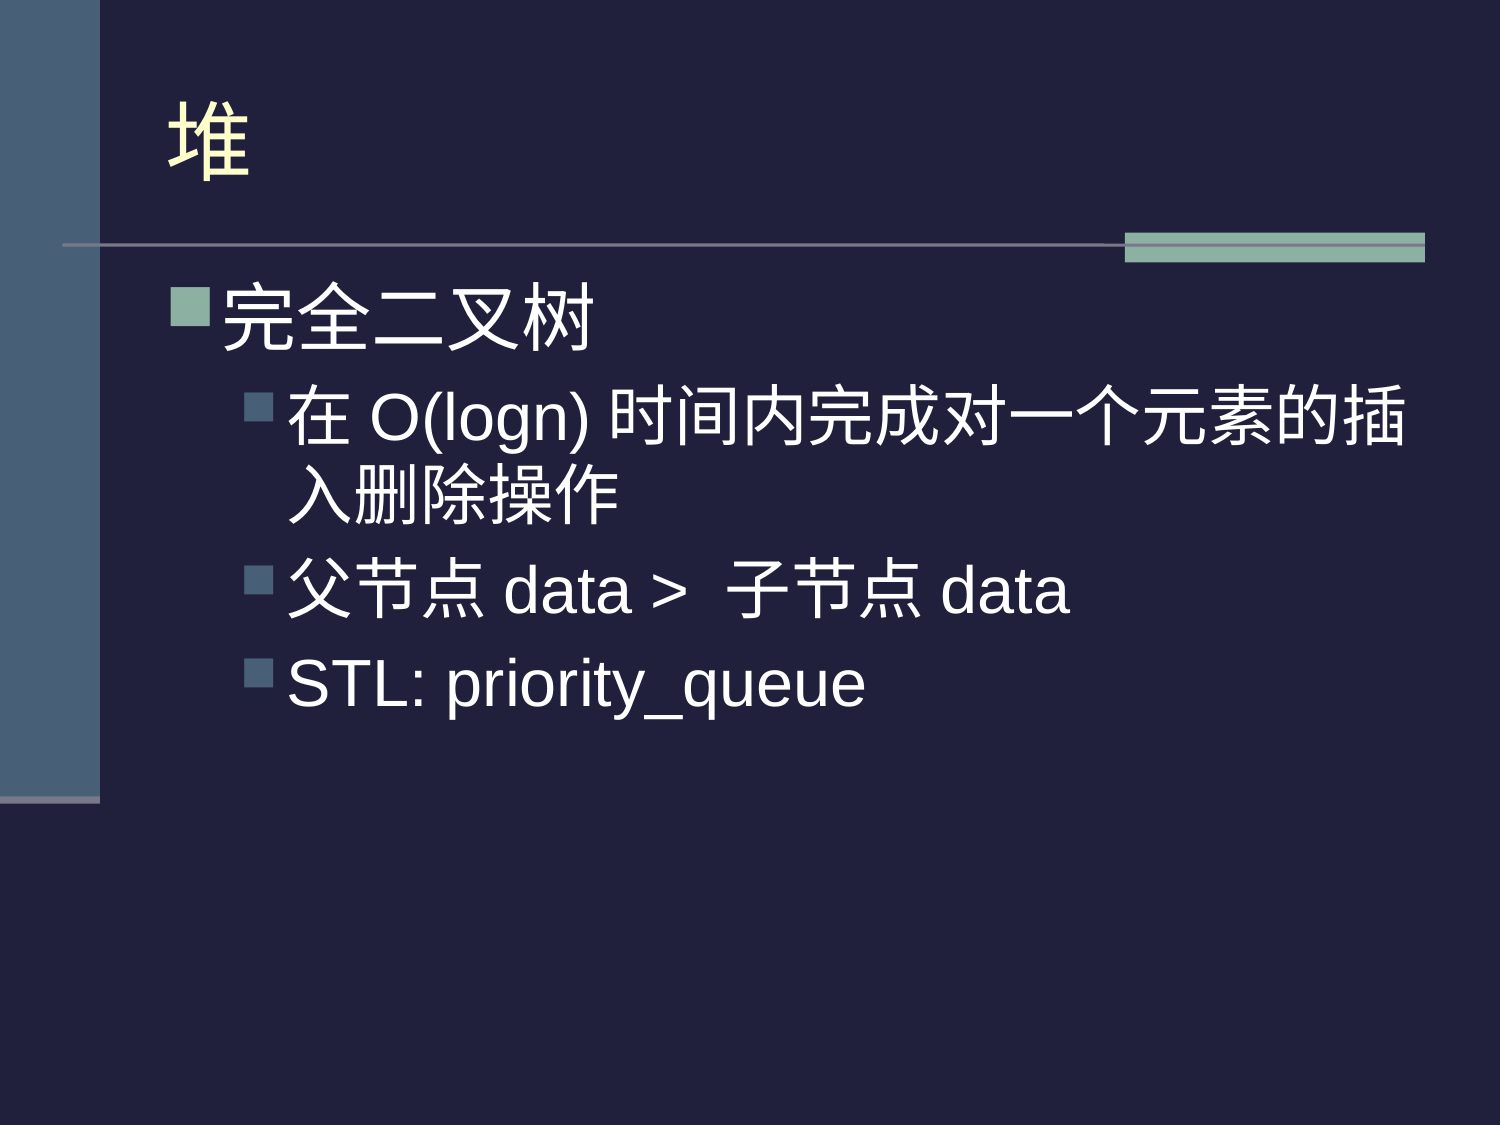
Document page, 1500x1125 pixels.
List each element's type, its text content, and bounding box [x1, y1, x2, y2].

title 堆 [150, 45, 1425, 234]
list 完全二叉树 在O(logn)时间内完成对一个元素的插入删除操作 父节点data > 子节点data STL: priority_queue [150, 262, 1425, 1006]
